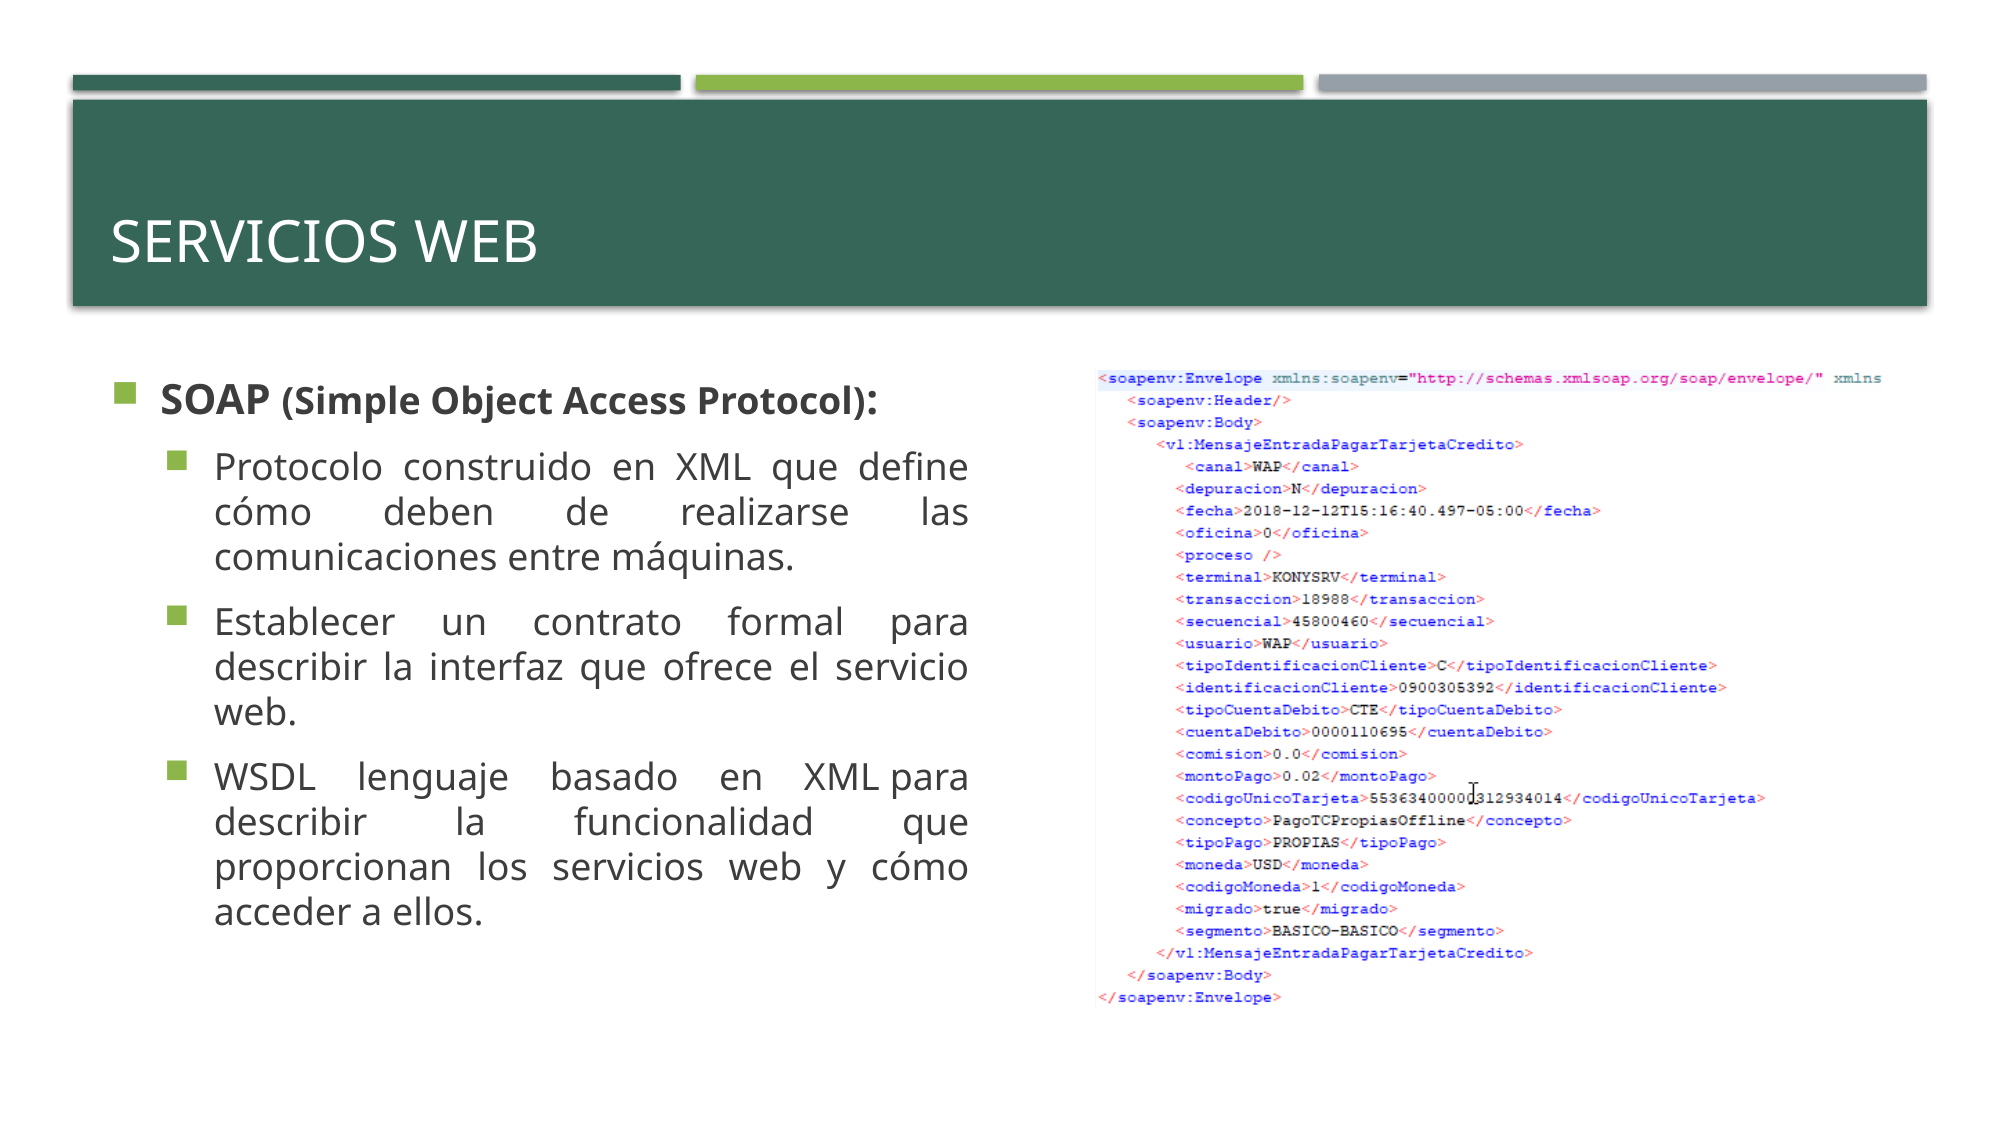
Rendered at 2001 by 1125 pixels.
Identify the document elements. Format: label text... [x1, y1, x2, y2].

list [1094, 369, 1883, 1010]
title SERVICIOS WEB [95, 119, 1905, 282]
list SOAP (Simple Object Access Protocol): Protocolo construido en XML que define cómo deben de realizarse las comunicaciones entre máquinas. Establecer un contrato formal para describir la interfaz que ofrece el servicio web. WSDL lenguaje basado en XML para describir la funcionalidad que proporcionan los servicios web y cómo acceder a ellos. [95, 365, 985, 962]
